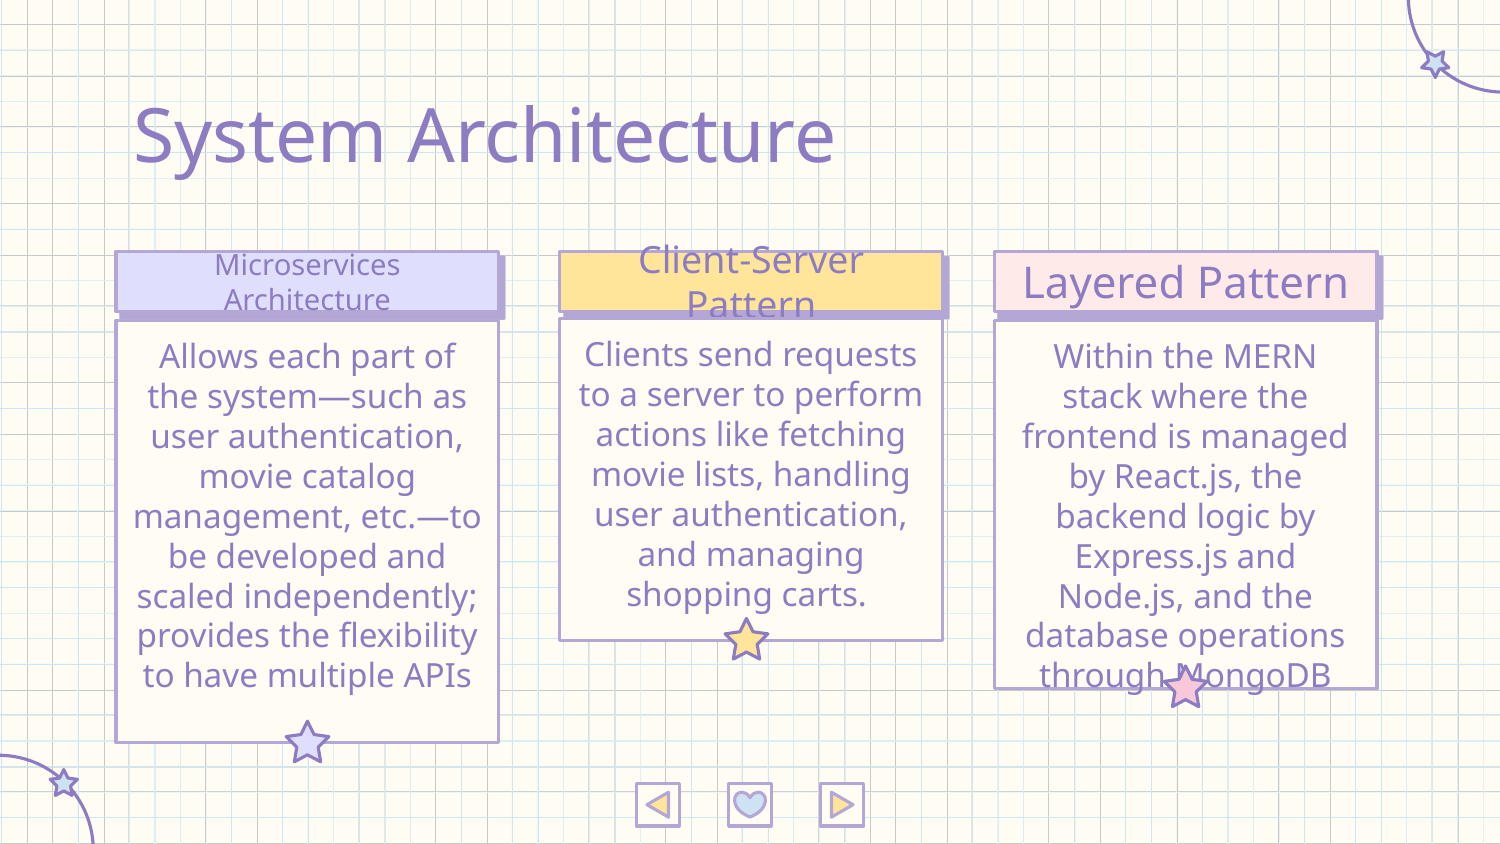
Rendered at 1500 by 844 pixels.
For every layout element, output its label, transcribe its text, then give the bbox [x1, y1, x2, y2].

title Microservices Architecture [114, 250, 500, 313]
subtitle Clients send requests to a server to perform actions like fetching movie lists, handling user authentication, and managing shopping carts. [558, 317, 944, 642]
text_box [646, 792, 669, 818]
text_box [820, 783, 864, 827]
title Layered Pattern [993, 250, 1379, 313]
subtitle Within the MERN stack where the frontend is managed by React.js, the backend logic by Express.js and Node.js, and the database operations through MongoDB [993, 319, 1379, 690]
text_box [636, 783, 680, 827]
text_box [728, 783, 772, 827]
text_box [734, 792, 766, 818]
text_box [1164, 665, 1207, 707]
title System Architecture [118, 72, 1382, 167]
text_box [831, 792, 853, 818]
subtitle Allows each part of the system—such as user authentication, movie catalog management, etc.—to be developed and scaled independently; provides the flexibility to have multiple APIs [114, 319, 500, 744]
text_box [0, 0, 1500, 844]
text_box [286, 721, 329, 762]
text_box [725, 618, 768, 660]
title Client-Server Pattern [558, 250, 944, 313]
